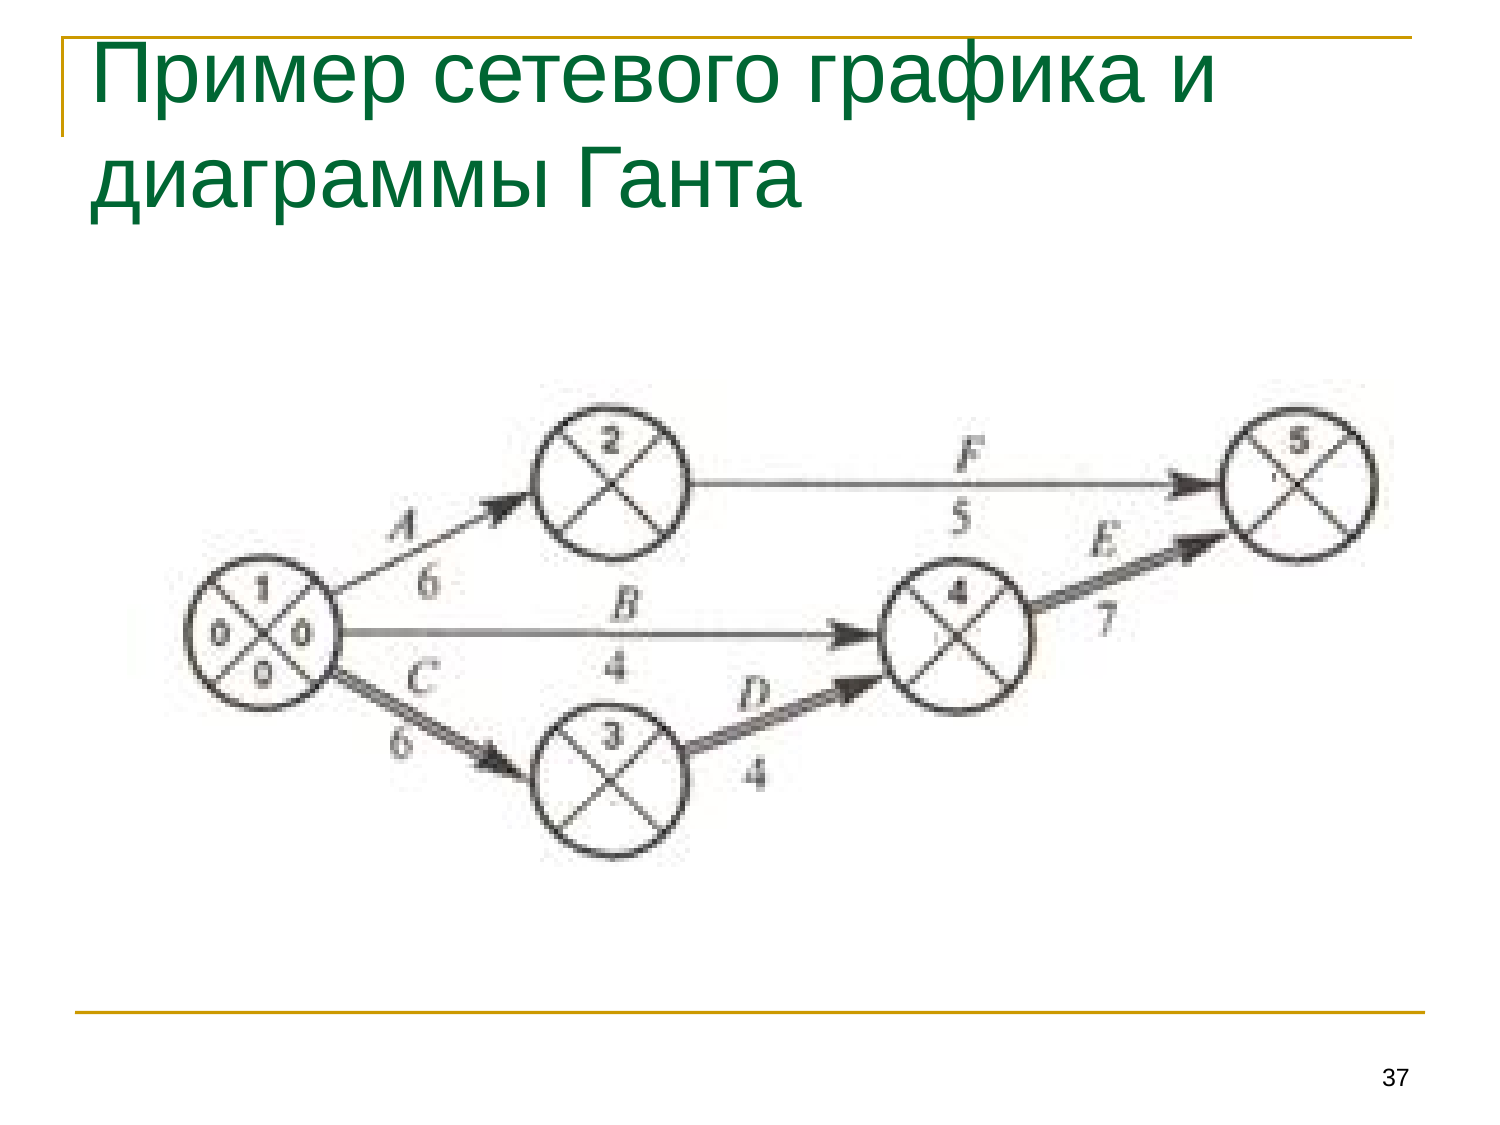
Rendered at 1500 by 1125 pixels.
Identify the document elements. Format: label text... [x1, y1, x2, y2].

picture [117, 295, 1394, 891]
title Пример сетевого графика и диаграммы Ганта [74, 7, 1426, 195]
slide_number 37 [1074, 1023, 1426, 1100]
